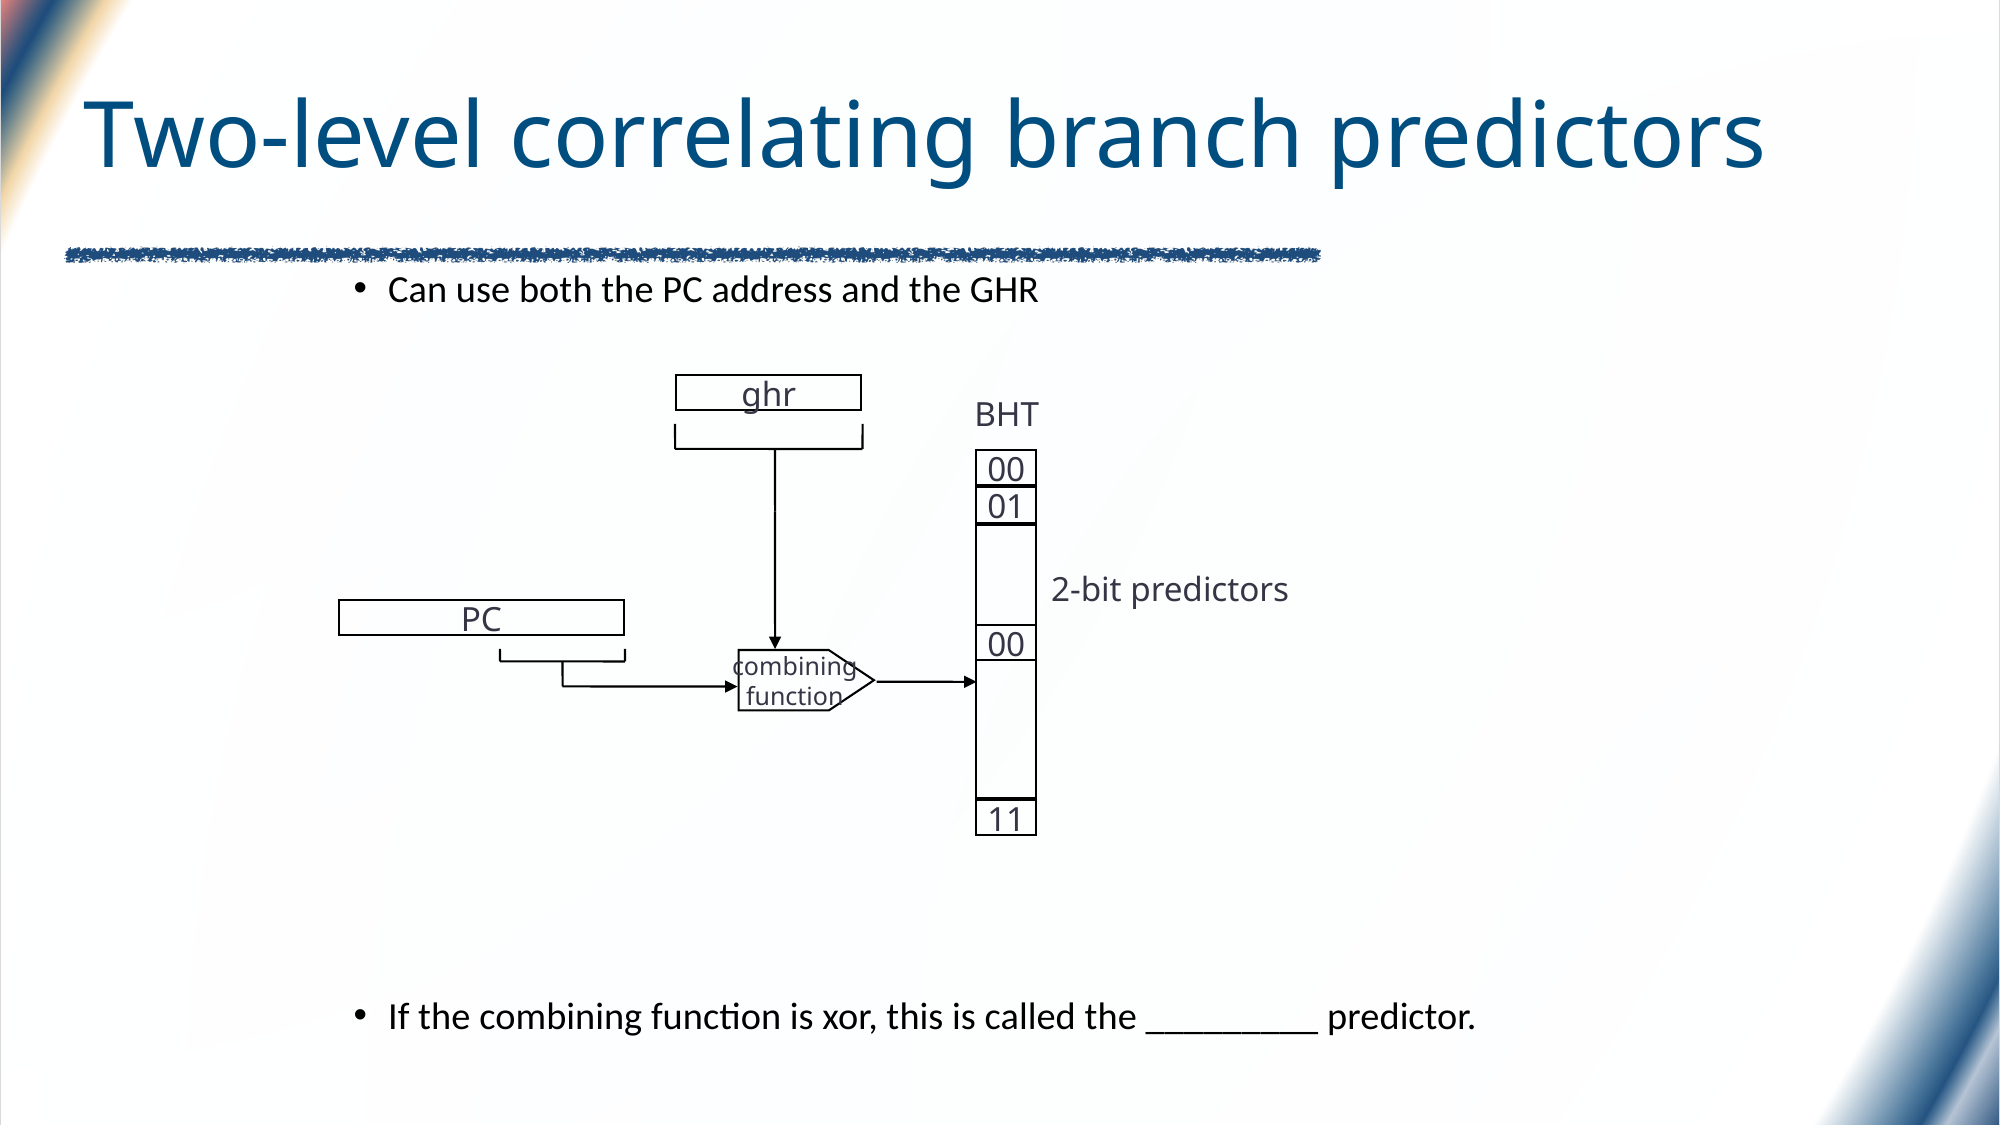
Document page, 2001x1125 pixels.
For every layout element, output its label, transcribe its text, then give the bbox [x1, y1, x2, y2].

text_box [338, 374, 1293, 836]
picture [0, 0, 2000, 1125]
list Can use both the PC address and the GHR If the combining function is xor, this is called the _________ predictor. [338, 261, 1614, 1049]
title Two-level correlating branch predictors [69, 29, 1964, 247]
